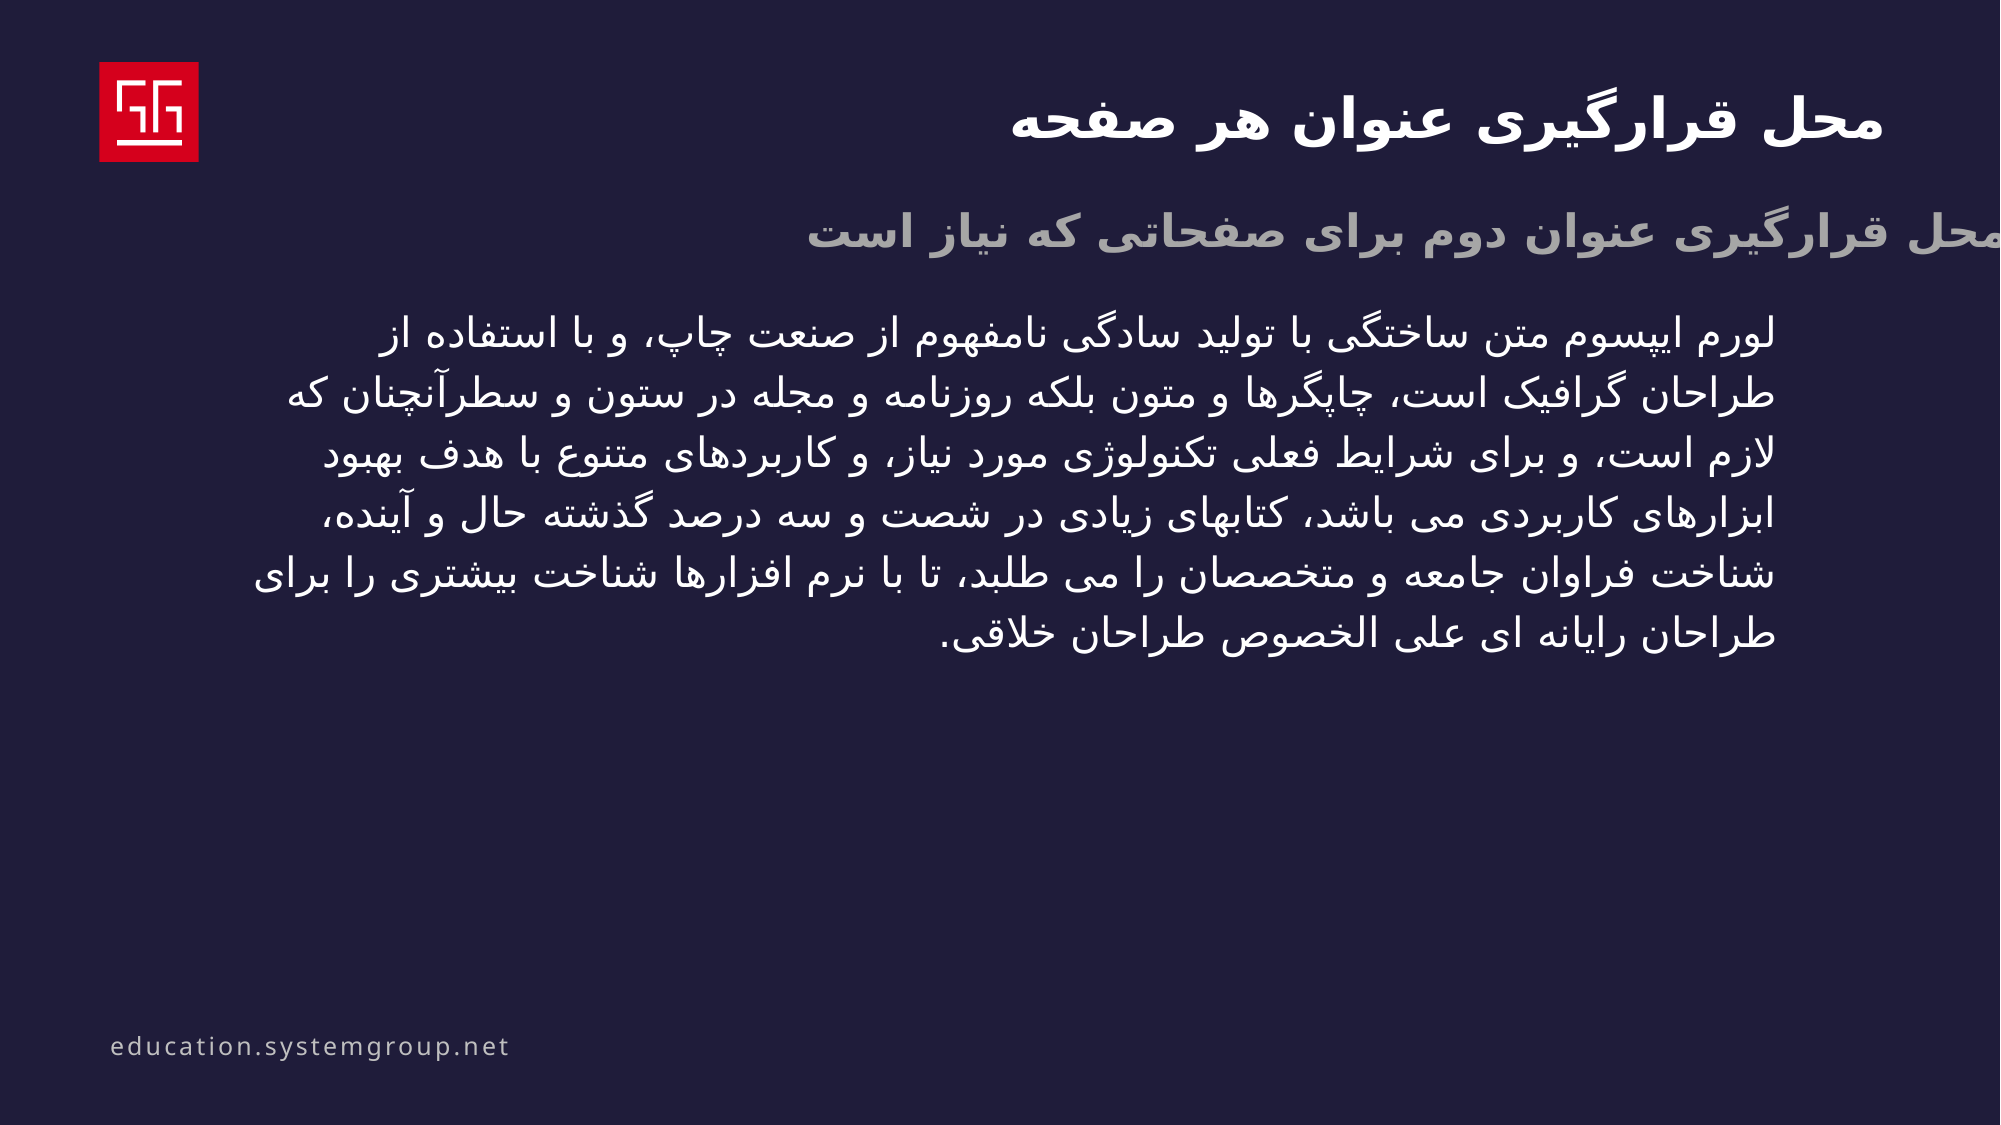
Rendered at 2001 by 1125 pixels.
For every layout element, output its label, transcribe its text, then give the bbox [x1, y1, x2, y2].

text_box محل قرار‌گیری عنوان هر صفحه [236, 74, 1901, 157]
text_box لورم ایپسوم متن ساختگی با تولید سادگی نامفهوم از صنعت چاپ، و با استفاده از طراحان گرافیک است، چاپگرها و متون بلکه روزنامه و مجله در ستون و سطرآنچنان که لازم است، و برای شرایط فعلی تکنولوژی مورد نیاز، و کاربردهای متنوع با هدف بهبود ابزارهای کاربردی می باشد، کتابهای زیادی در شصت و سه درصد گذشته حال و آینده، شناخت فراوان جامعه و متخصصان را می طلبد، تا با نرم افزارها شناخت بیشتری را برای طراحان رایانه ای علی الخصوص طراحان خلاقی. [225, 288, 1793, 664]
picture [99, 62, 199, 162]
text_box محل قرار‌گیری عنوان دوم برای صفحاتی که نیاز است [791, 193, 2000, 264]
text_box education.systemgroup.net [95, 1023, 524, 1068]
